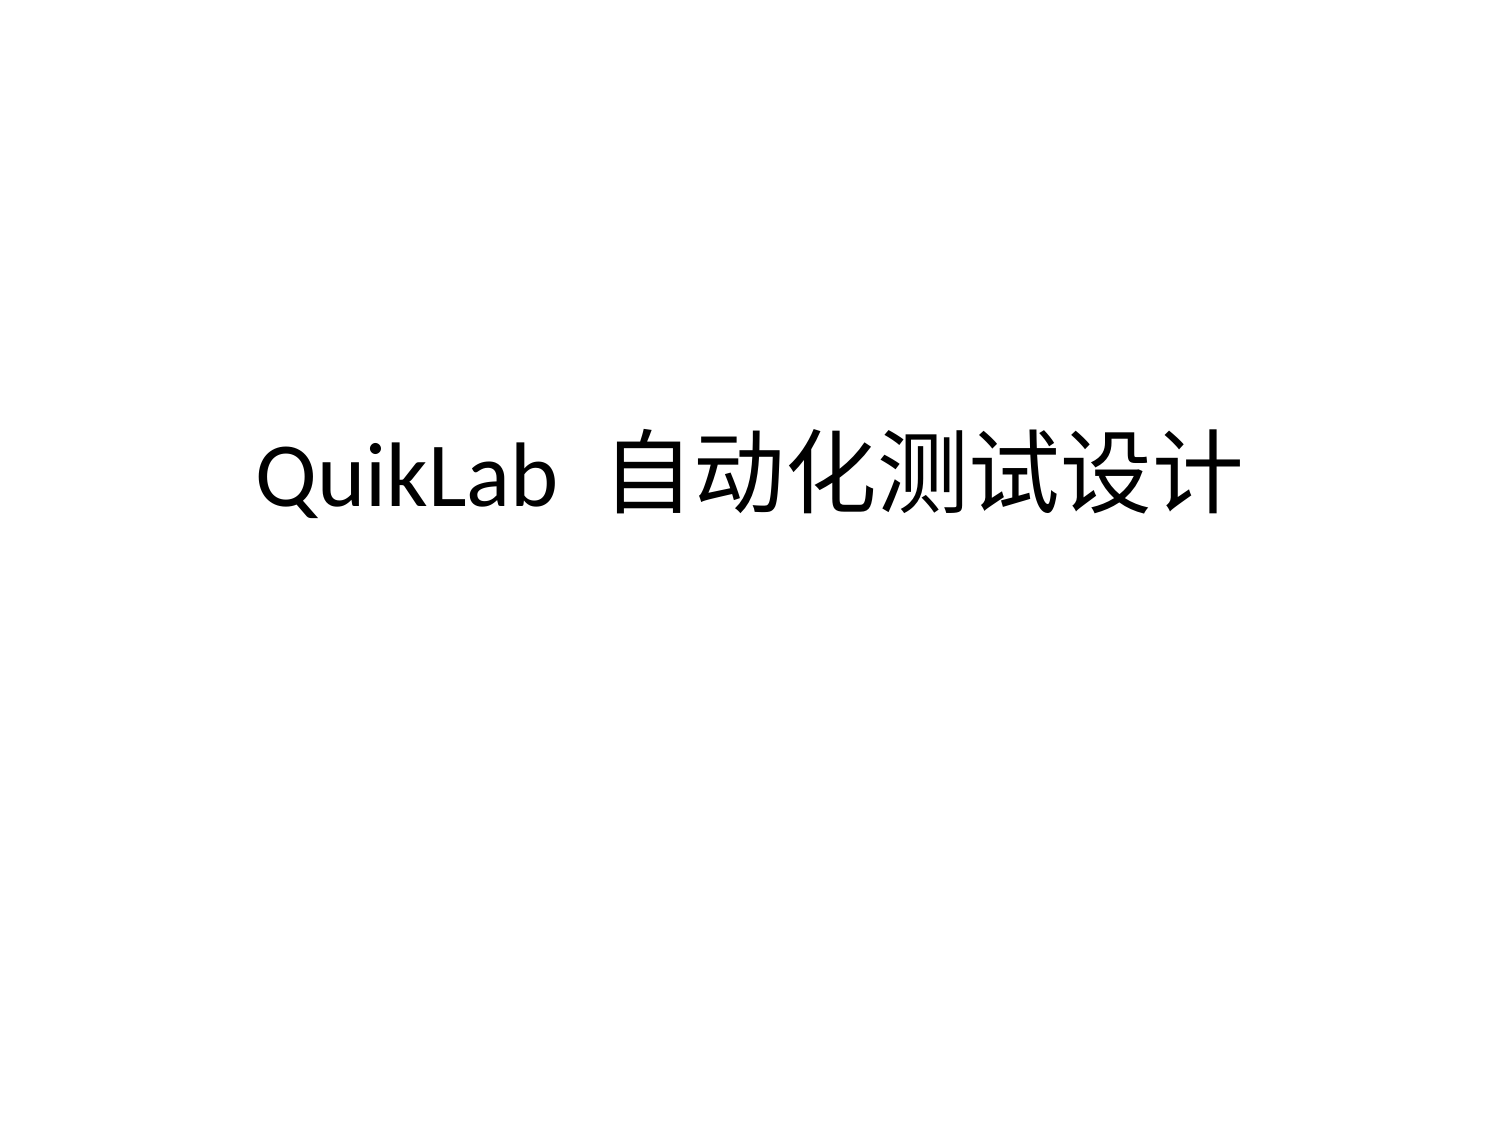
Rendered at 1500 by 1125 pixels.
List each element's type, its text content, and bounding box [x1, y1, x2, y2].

title QuikLab 自动化测试设计 [112, 349, 1388, 591]
